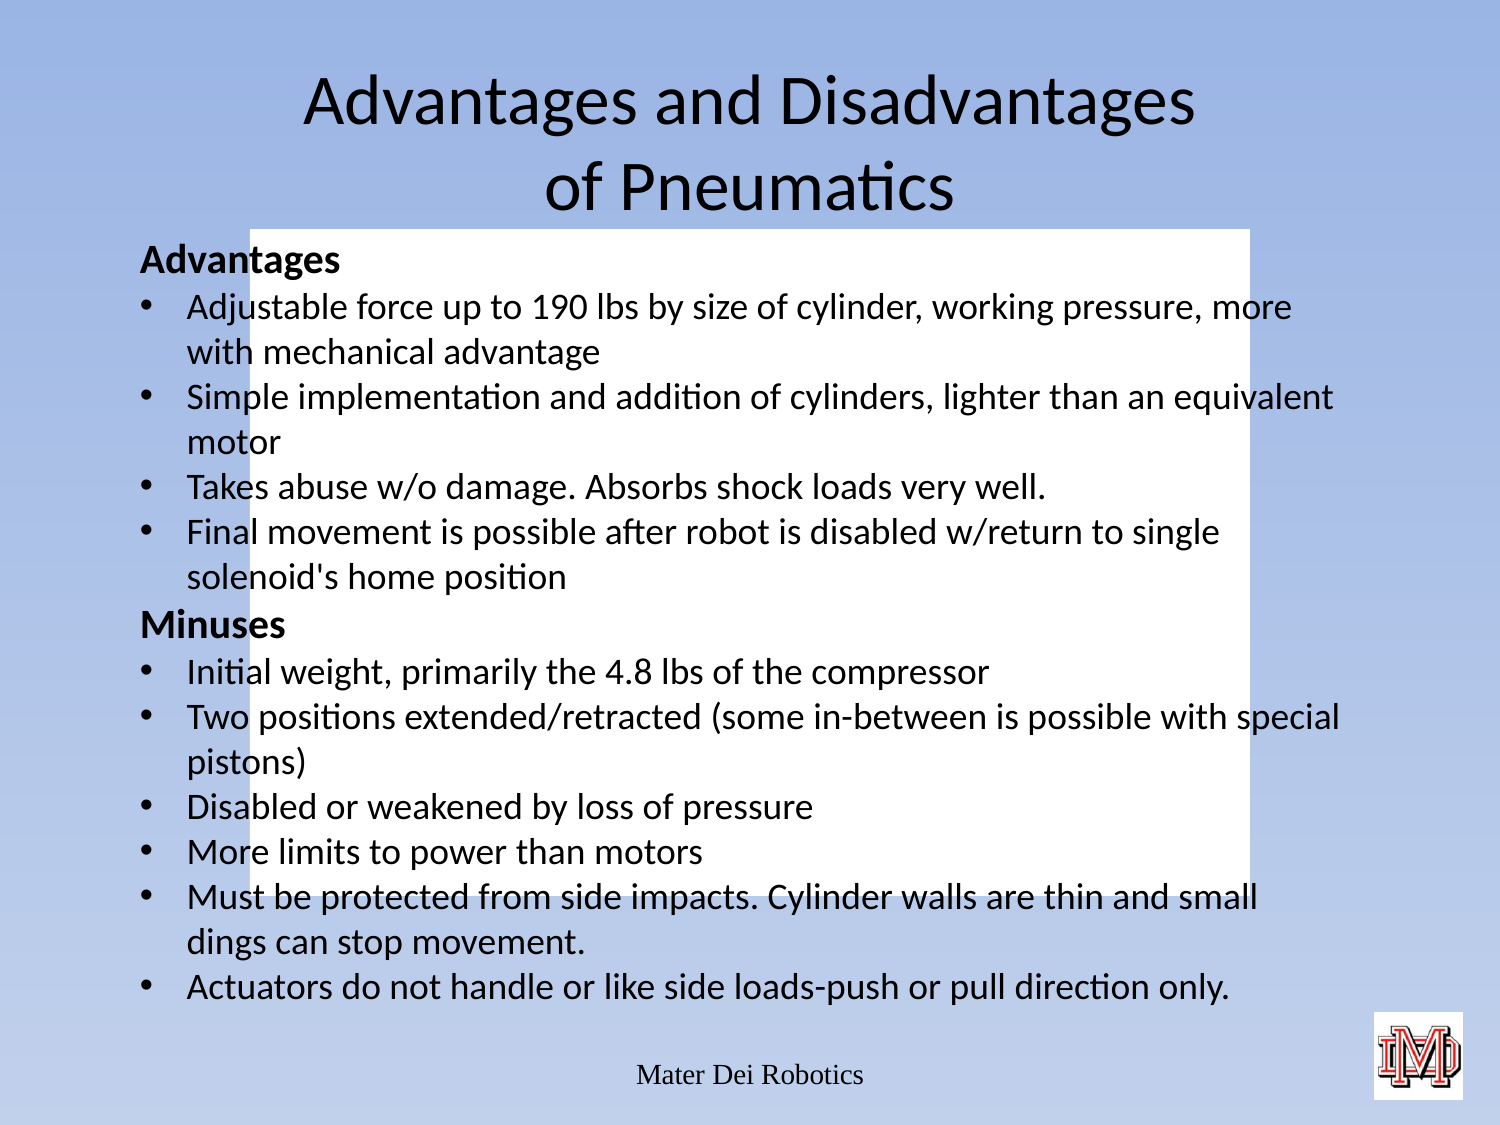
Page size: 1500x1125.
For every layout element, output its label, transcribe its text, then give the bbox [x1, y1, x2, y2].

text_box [249, 228, 1251, 897]
text_box Advantages Adjustable force up to 190 lbs by size of cylinder, working pressure, more with mechanical advantage Simple implementation and addition of cylinders, lighter than an equivalent motor Takes abuse w/o damage. Absorbs shock loads very well. Final movement is possible after robot is disabled w/return to single solenoid's home position Minuses Initial weight, primarily the 4.8 lbs of the compressor Two positions extended/retracted (some in-between is possible with special pistons) Disabled or weakened by loss of pressure More limits to power than motors Must be protected from side impacts. Cylinder walls are thin and small dings can stop movement. Actuators do not handle or like side loads-push or pull direction only. [125, 224, 1363, 1015]
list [1374, 1012, 1463, 1100]
footer Mater Dei Robotics [512, 1042, 988, 1103]
title Advantages and Disadvantages of Pneumatics [75, 45, 1425, 233]
